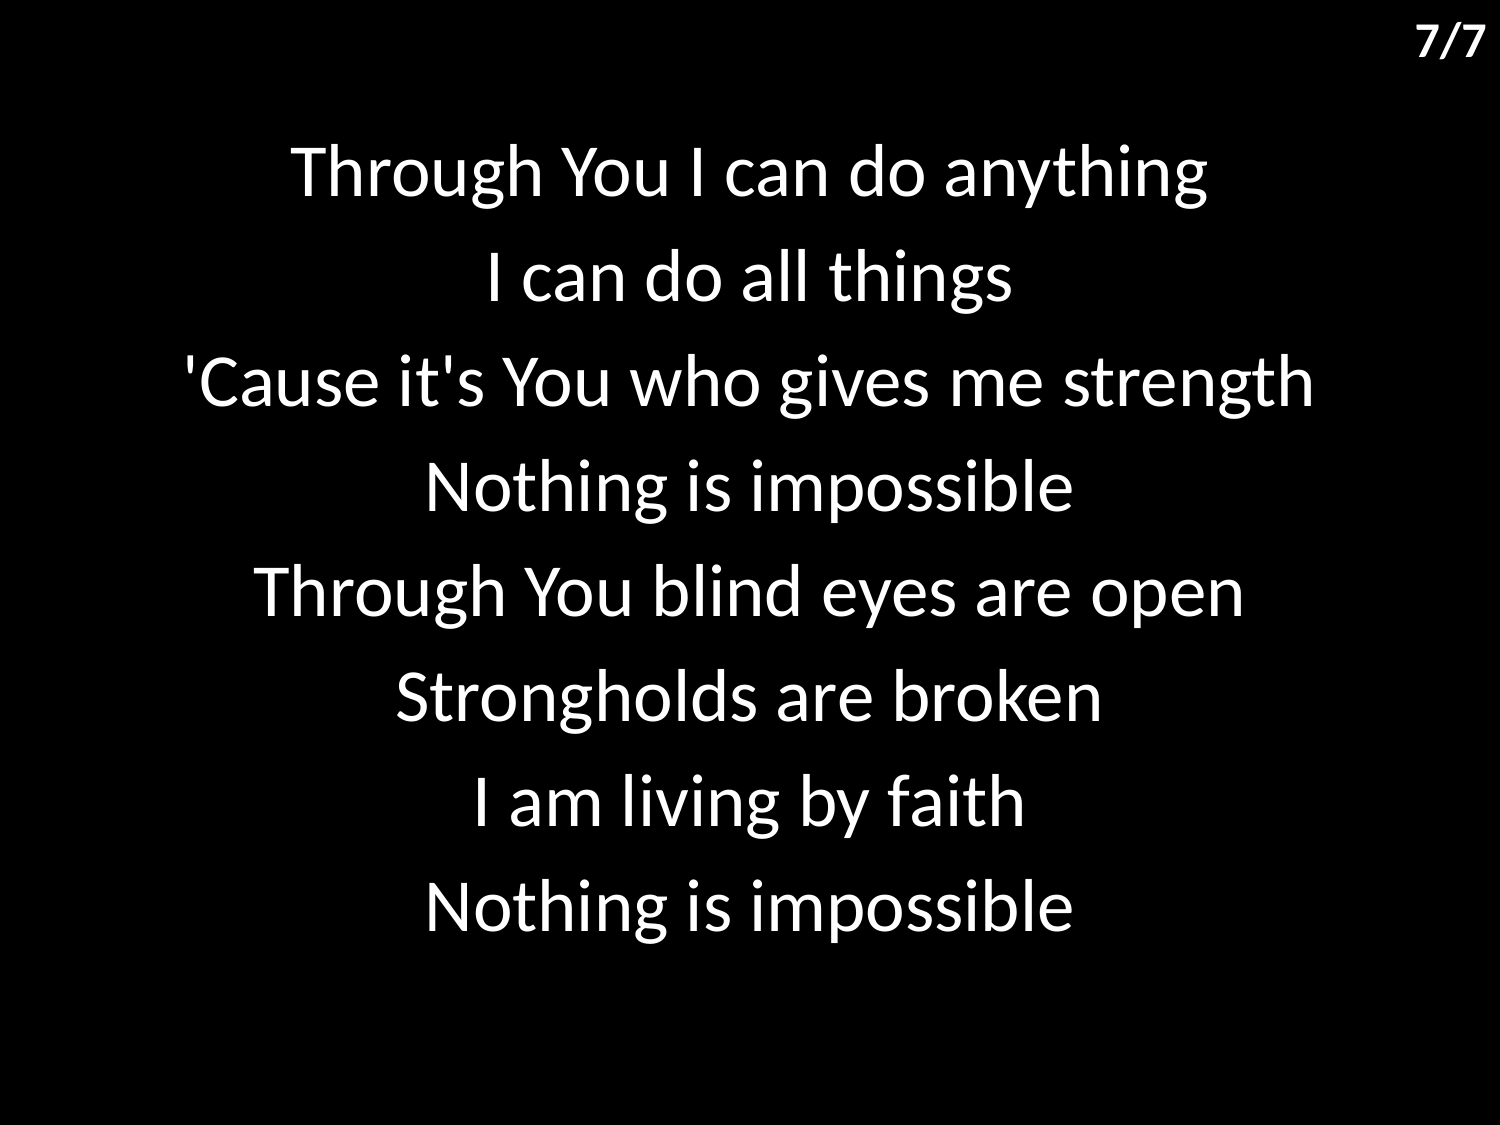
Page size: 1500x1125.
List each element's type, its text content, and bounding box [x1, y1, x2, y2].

subtitle Through You I can do anything I can do all things 'Cause it's You who gives me strength Nothing is impossible Through You blind eyes are open Strongholds are broken I am living by faith Nothing is impossible [41, 113, 1459, 1125]
text_box 7/7 [1399, 0, 1500, 75]
